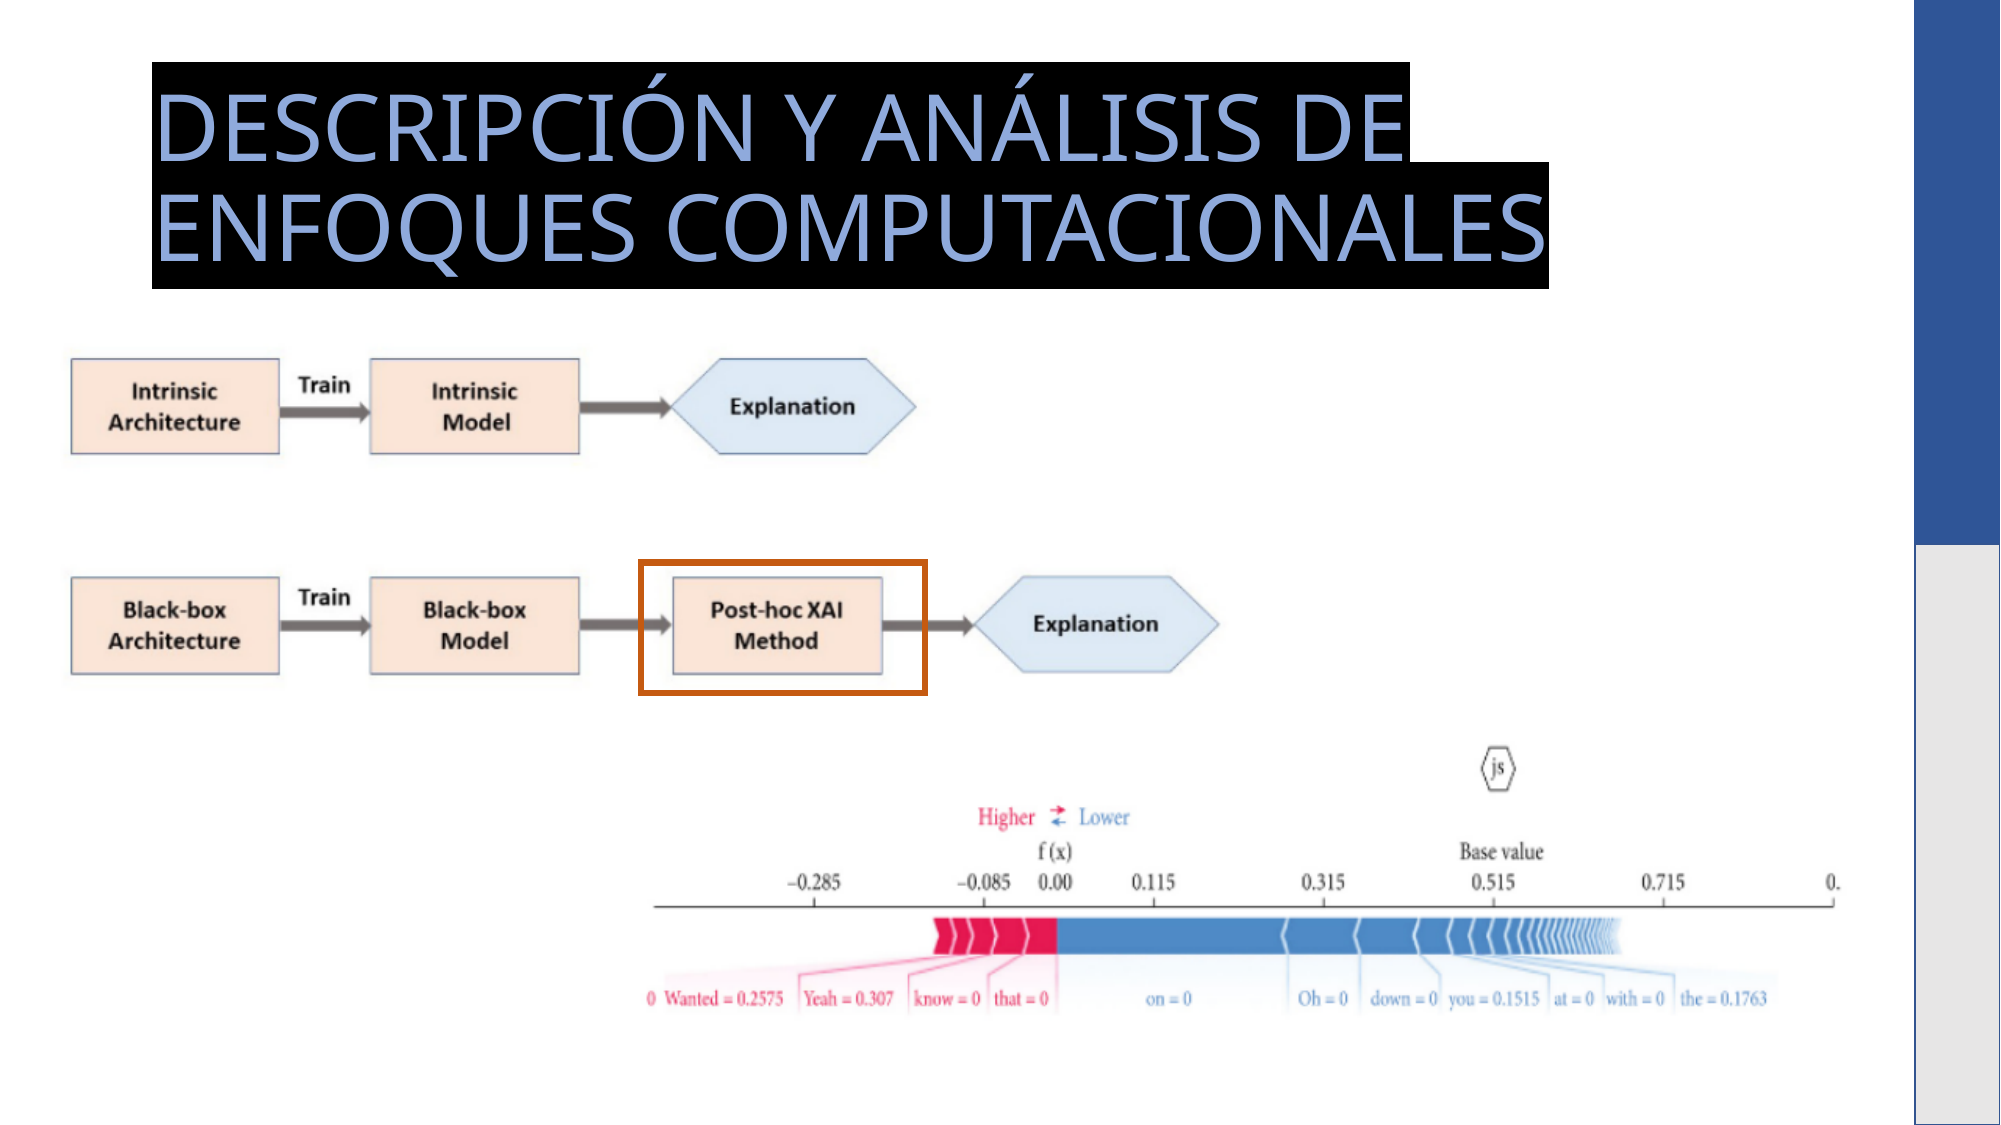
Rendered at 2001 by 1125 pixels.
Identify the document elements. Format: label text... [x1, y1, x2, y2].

title DESCRIPCIÓN Y ANÁLISIS DE ENFOQUES COMPUTACIONALES [137, 72, 1863, 290]
picture [49, 341, 1234, 694]
text_box [1914, 543, 2000, 1125]
text_box [1914, 0, 2000, 543]
picture [625, 734, 1868, 1030]
